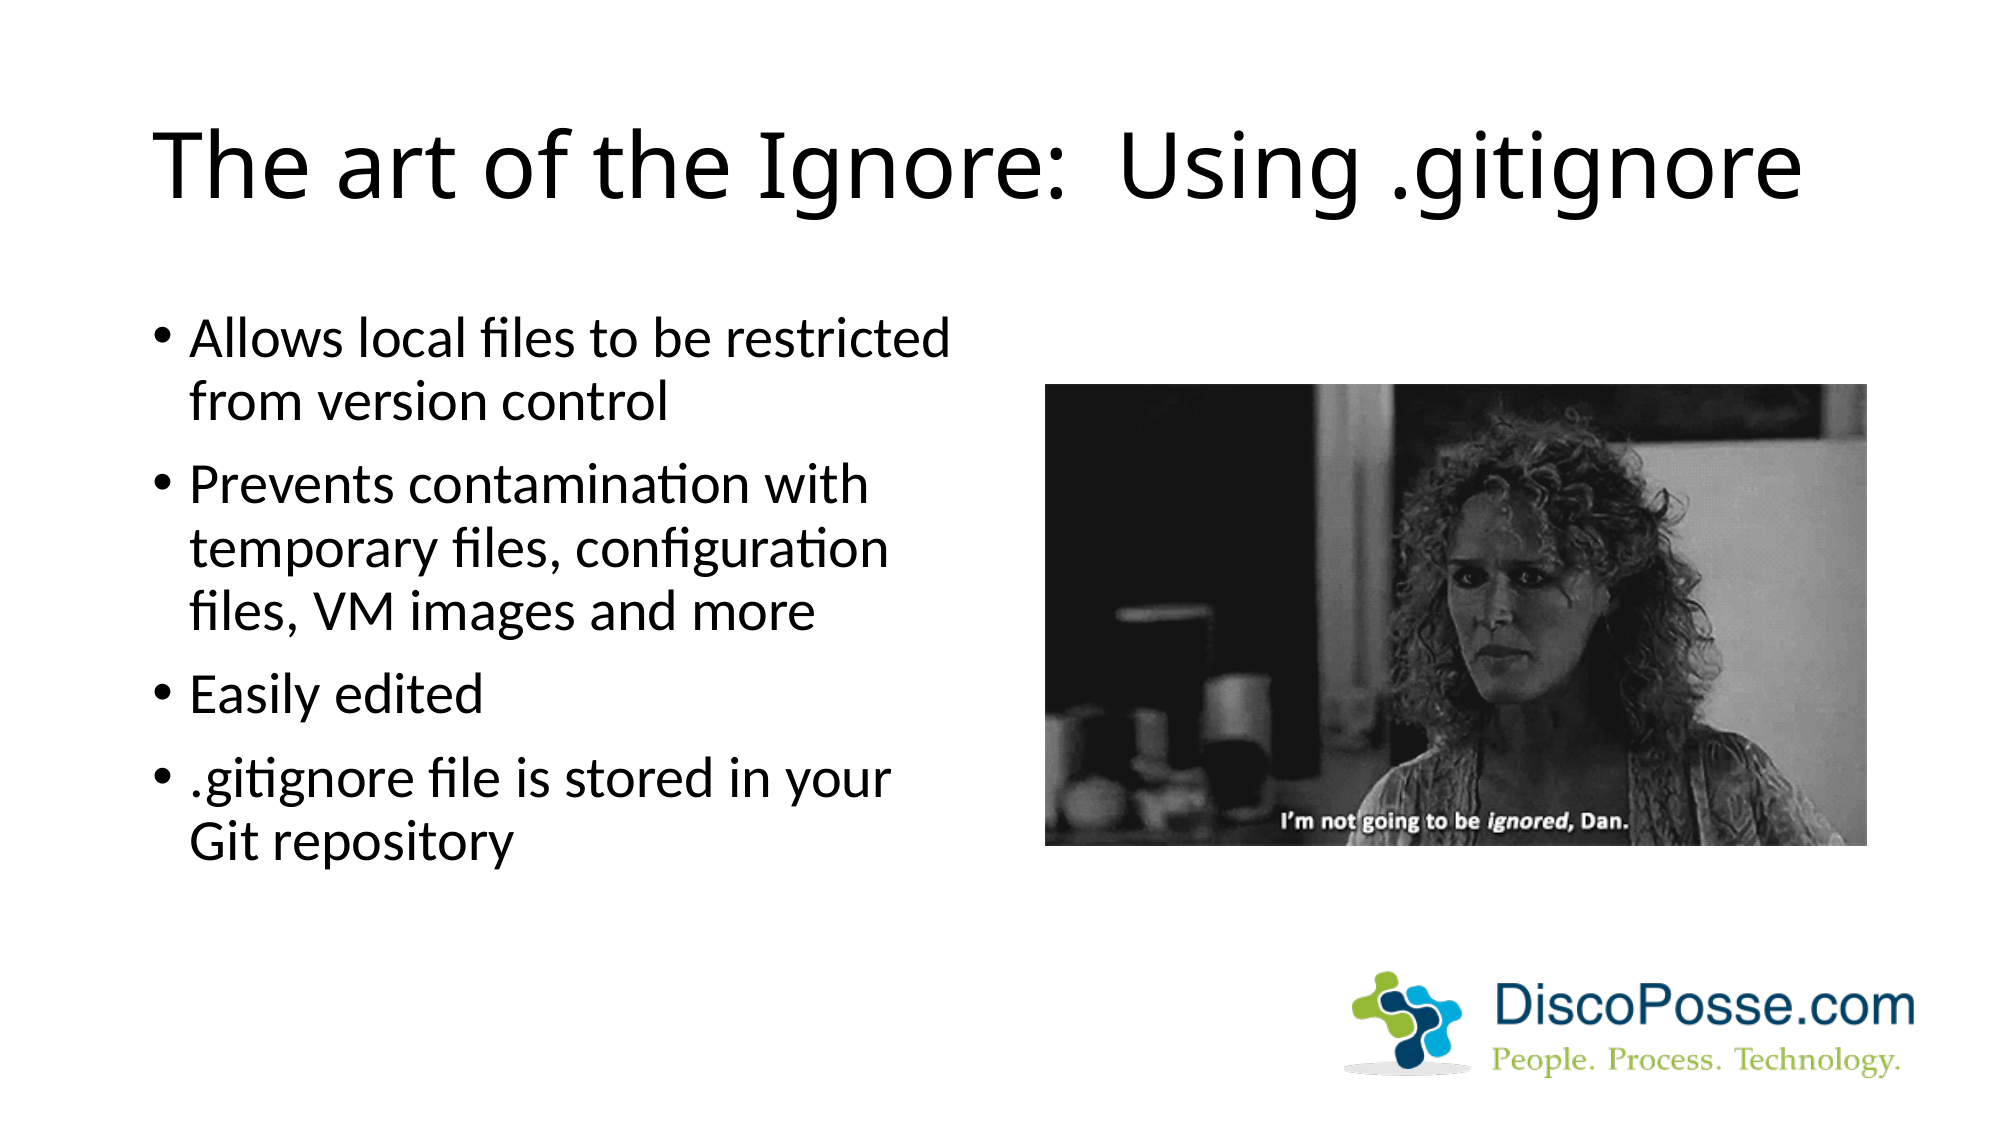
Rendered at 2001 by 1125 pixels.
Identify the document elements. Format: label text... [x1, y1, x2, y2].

picture [1045, 384, 1867, 846]
picture [1343, 853, 1914, 1125]
list Allows local files to be restricted from version control Prevents contamination with temporary files, configuration files, VM images and more Easily edited .gitignore file is stored in your Git repository [137, 299, 988, 1014]
title The art of the Ignore: Using .gitignore [137, 59, 1863, 278]
